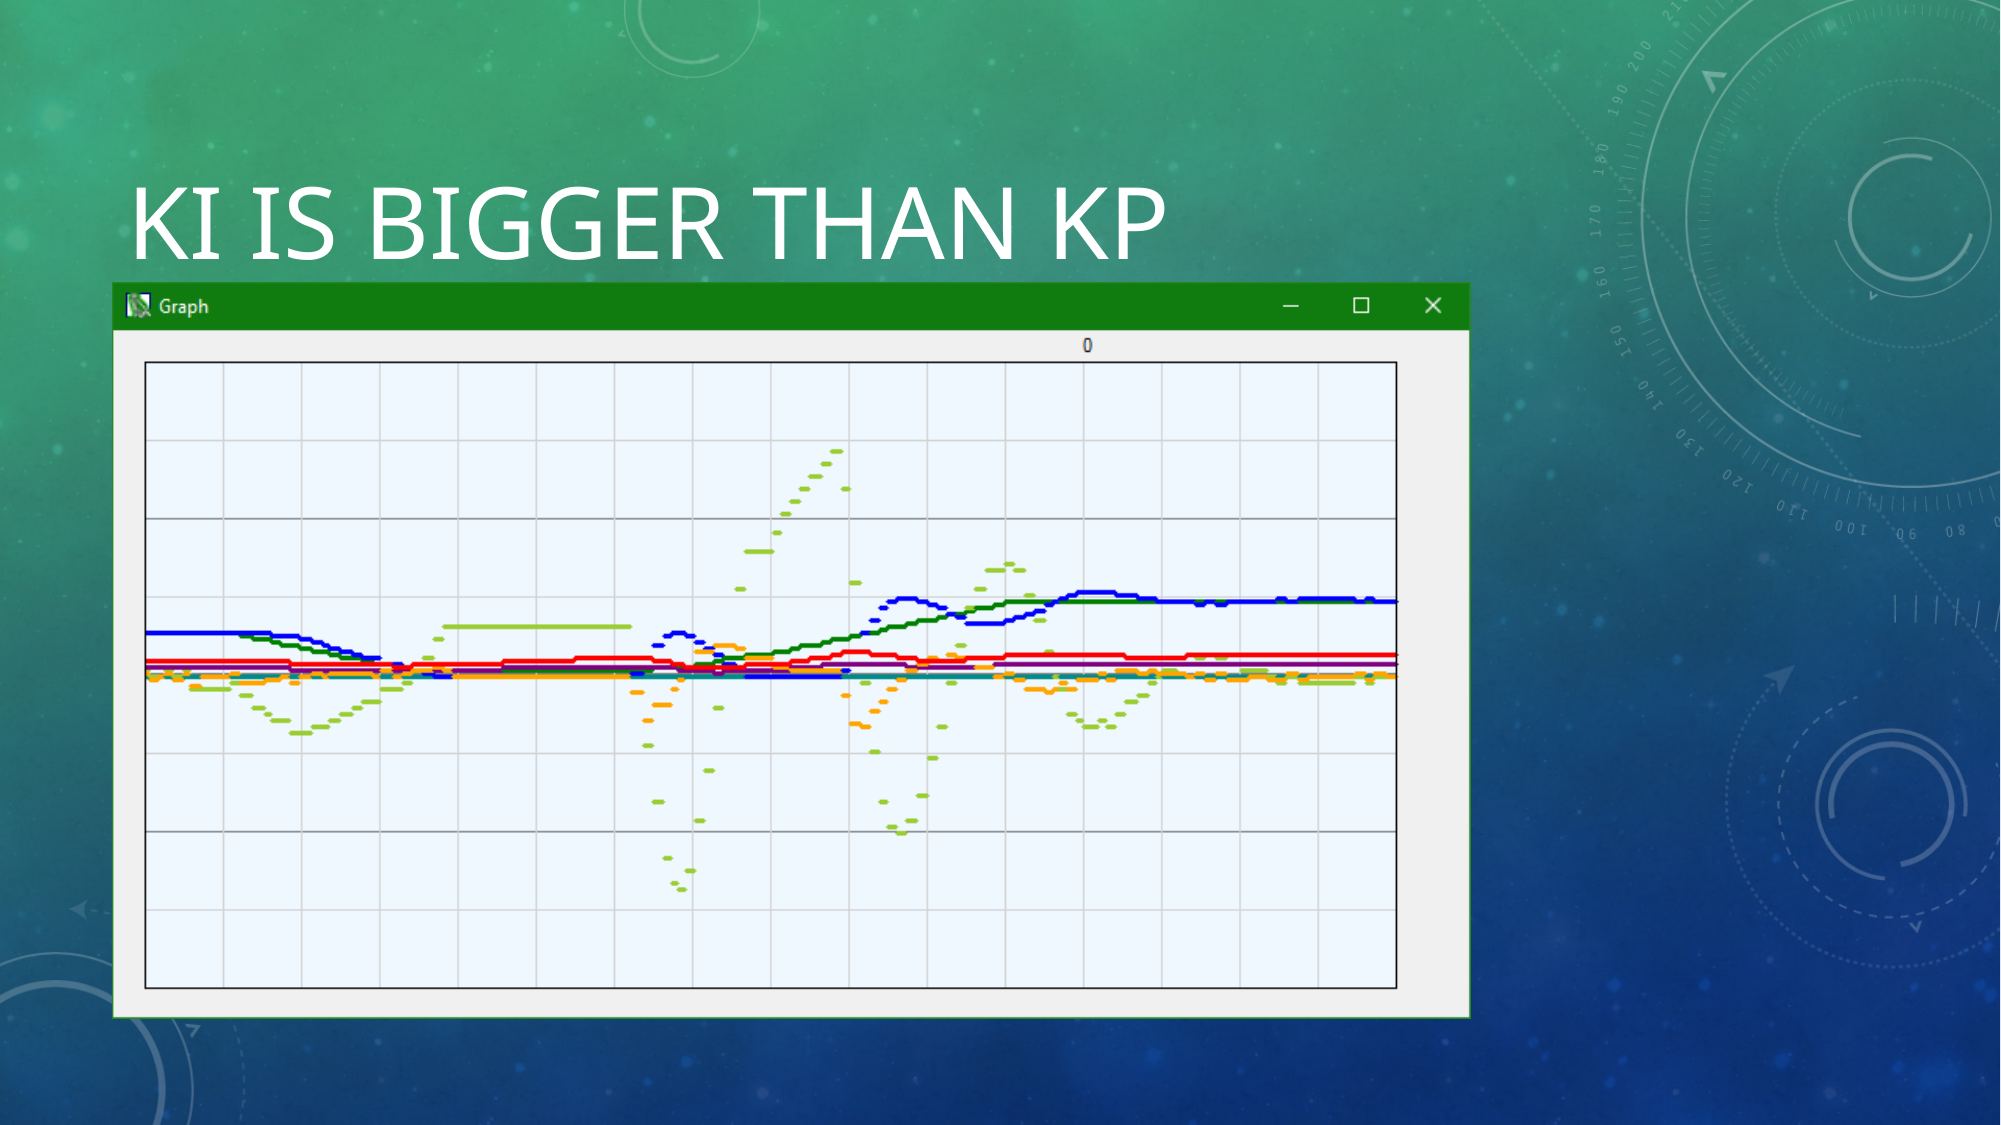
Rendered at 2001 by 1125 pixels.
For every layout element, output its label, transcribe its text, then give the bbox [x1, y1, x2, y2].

picture [0, 0, 2001, 1125]
title Ki is bigger than kp [112, 99, 1775, 339]
